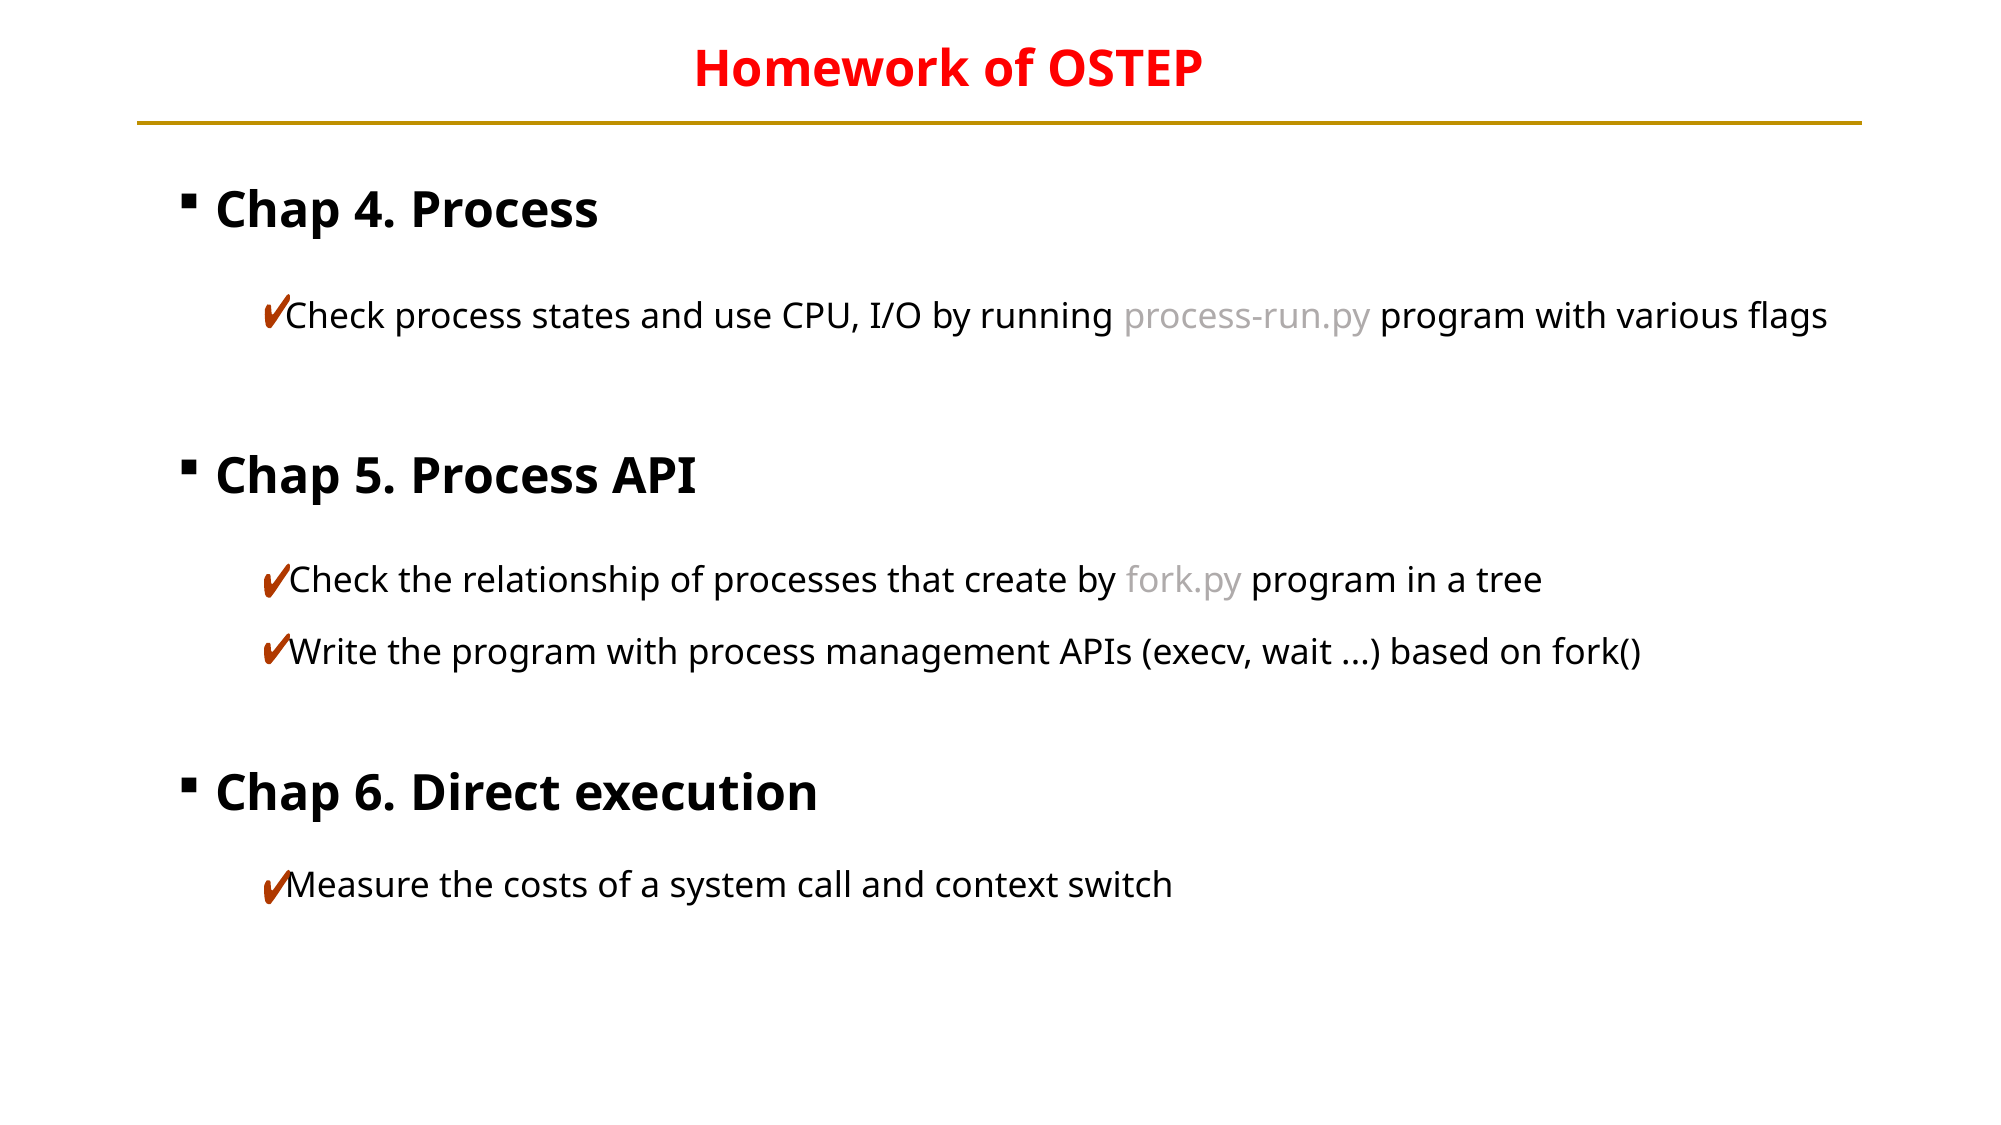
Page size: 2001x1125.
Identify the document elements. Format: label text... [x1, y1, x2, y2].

title Homework of OSTEP [678, 67, 1322, 106]
list Chap 4. Process Check process states and use CPU, I/O by running process-run.py program with various flags Chap 5. Process API Check the relationship of processes that create by fork.py program in a tree Write the program with process management APIs (execv, wait ...) based on fork() Chap 6. Direct execution Measure the costs of a system call and context switch [162, 158, 1888, 1004]
text_box [264, 633, 290, 665]
text_box [264, 294, 290, 329]
text_box [264, 563, 290, 598]
text_box [264, 869, 290, 905]
text_box [0, 0, 2000, 67]
